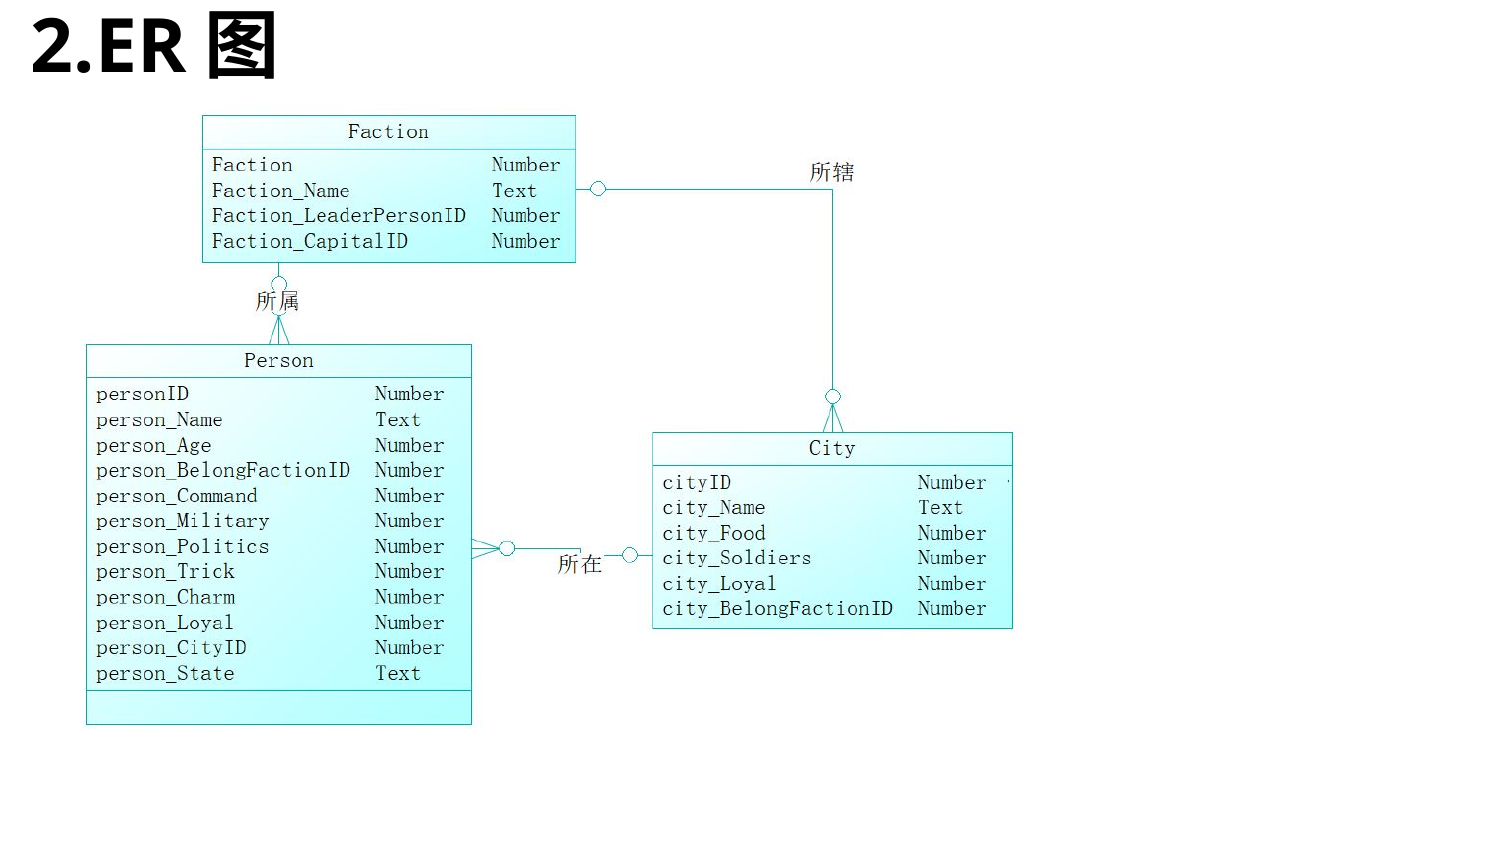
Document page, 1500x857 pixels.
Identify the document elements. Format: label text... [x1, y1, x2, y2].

text_box 2.ER图 [0, 0, 295, 96]
picture [68, 88, 1033, 748]
